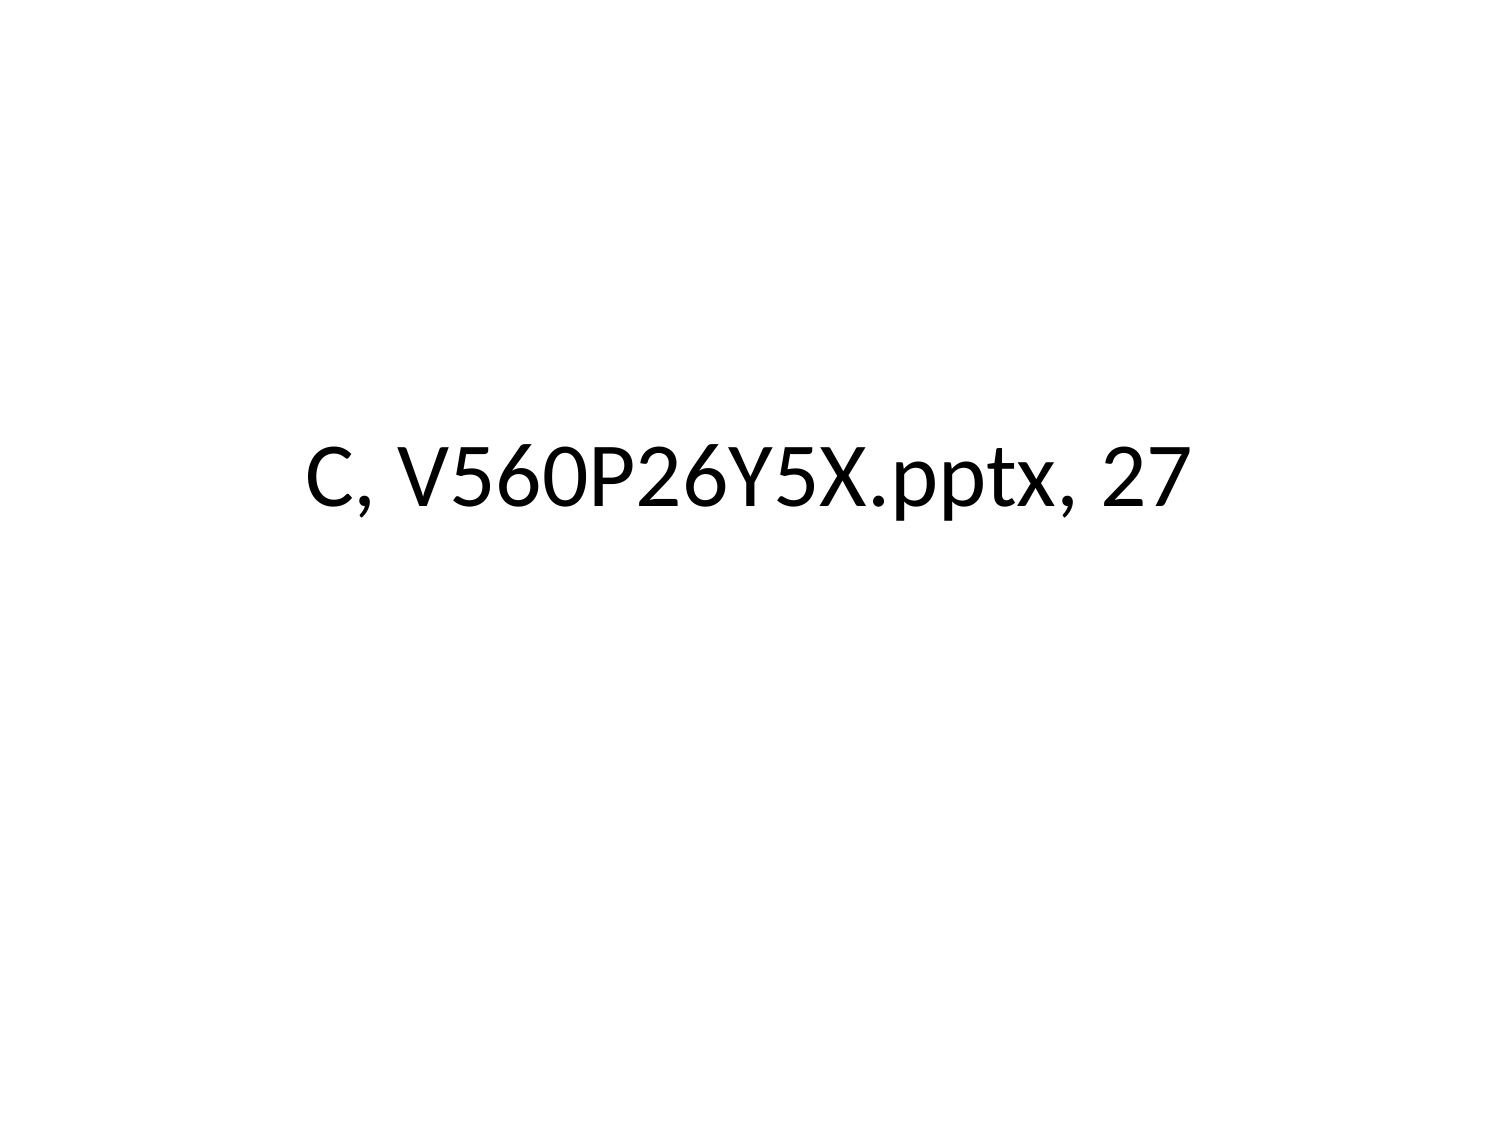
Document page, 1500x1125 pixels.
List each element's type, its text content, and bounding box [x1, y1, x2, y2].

title C, V560P26Y5X.pptx, 27 [112, 349, 1388, 591]
